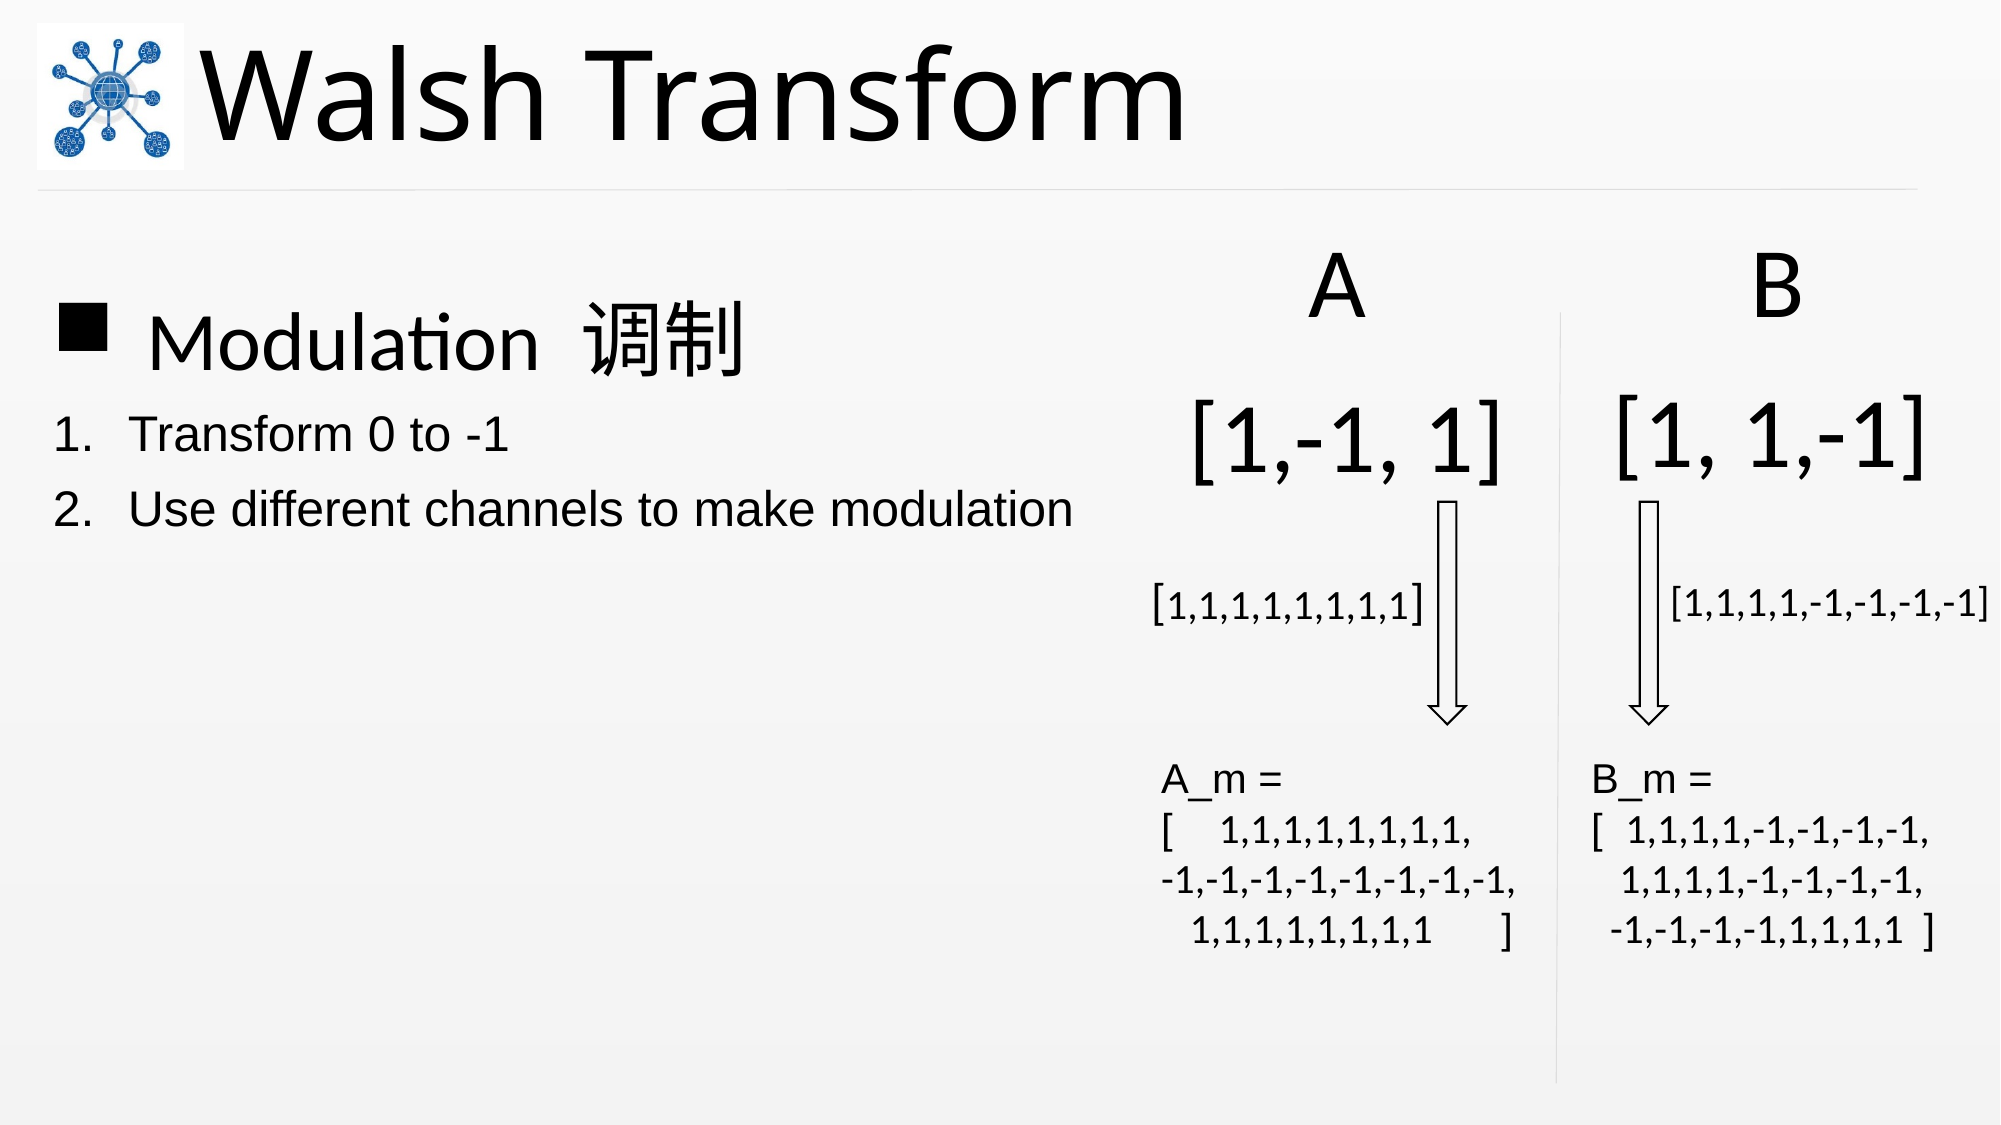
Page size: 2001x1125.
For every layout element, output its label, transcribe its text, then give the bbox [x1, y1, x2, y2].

text_box [1,1,1,1,-1,-1,-1,-1] [1655, 566, 2000, 632]
title Walsh Transform [183, 23, 1742, 176]
text_box B_m = [ 1,1,1,1,-1,-1,-1,-1, 1,1,1,1,-1,-1,-1,-1, -1,-1,-1,-1,1,1,1,1 ] [1576, 744, 1962, 960]
text_box B [1735, 209, 1809, 345]
text_box [1,1,1,1,1,1,1,1] [1136, 561, 1487, 637]
text_box [1, 1,-1] [1597, 360, 1946, 495]
subtitle Modulation 调制 Transform 0 to -1 Use different channels to make modulation [37, 191, 1905, 1010]
text_box [1426, 637, 1469, 726]
text_box [1,-1, 1] [1173, 365, 1522, 501]
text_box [1556, 312, 1561, 1084]
text_box A [1293, 209, 1367, 345]
text_box A_m = [ 1,1,1,1,1,1,1,1, -1,-1,-1,-1,-1,-1,-1,-1, 1,1,1,1,1,1,1,1 ] [1146, 744, 1540, 960]
text_box [1628, 500, 1670, 726]
picture [37, 23, 184, 170]
text_box [1437, 500, 1458, 561]
